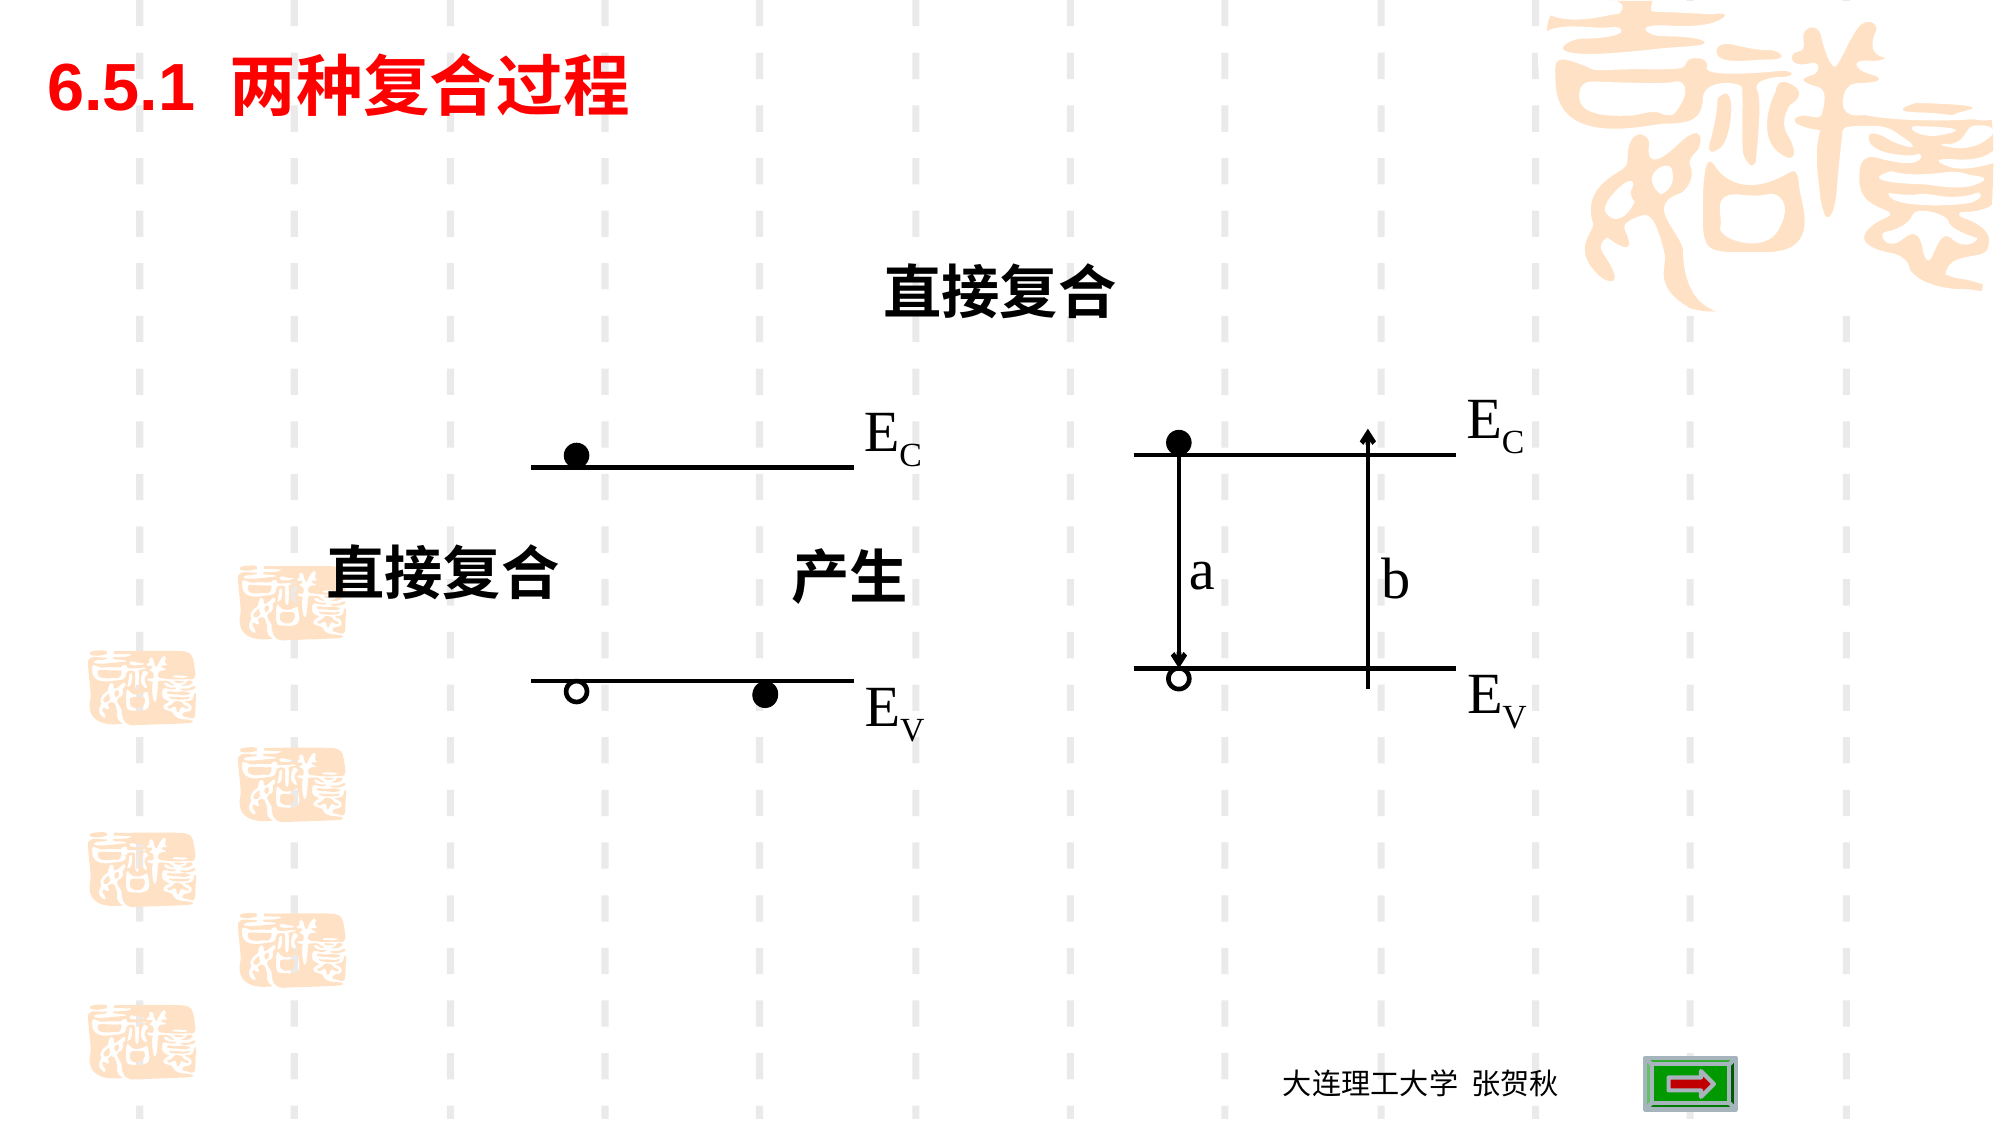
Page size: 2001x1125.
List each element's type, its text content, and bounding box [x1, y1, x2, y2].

text_box [1167, 431, 1191, 453]
text_box EV [1452, 648, 1542, 743]
text_box EV [849, 660, 940, 756]
text_box [1167, 676, 1191, 690]
text_box b [1373, 532, 1426, 618]
text_box [565, 690, 588, 703]
text_box 6.5.1 两种复合过程 [32, 0, 718, 132]
text_box [754, 690, 777, 706]
text_box EC [1451, 372, 1540, 468]
text_box 直接复合 [311, 529, 575, 614]
text_box [565, 444, 588, 467]
text_box EC [849, 385, 937, 481]
text_box a [1184, 523, 1230, 609]
text_box 直接复合 [868, 247, 1132, 333]
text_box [1644, 1057, 1737, 1110]
text_box 大连理工大学 张贺秋 [1268, 1058, 1575, 1108]
text_box 产生 [776, 532, 924, 618]
